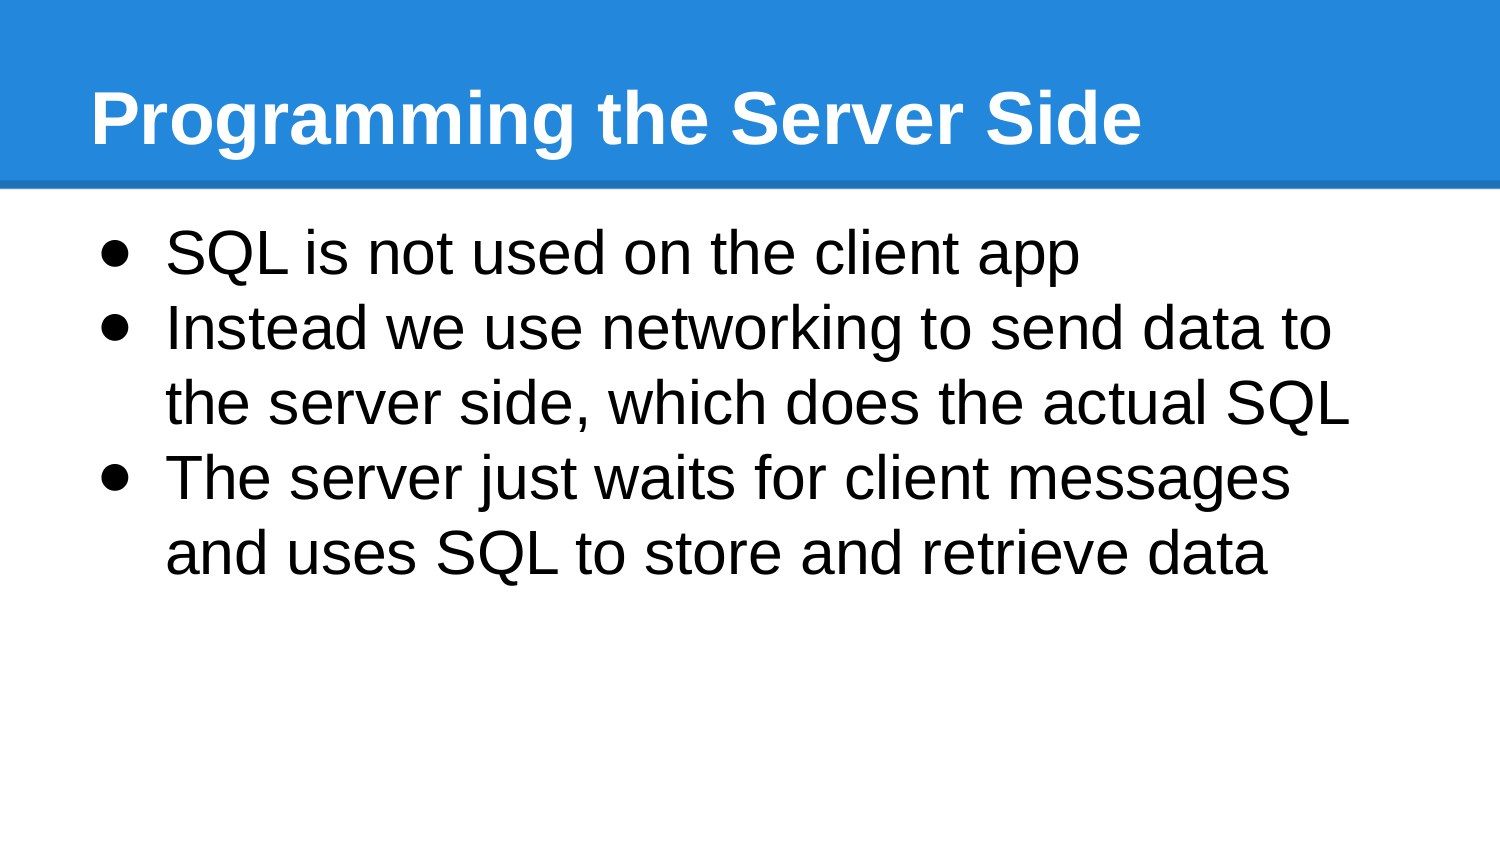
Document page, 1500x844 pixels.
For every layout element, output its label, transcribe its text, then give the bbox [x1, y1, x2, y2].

title Programming the Server Side [75, 33, 1425, 175]
list SQL is not used on the client app Instead we use networking to send data to the server side, which does the actual SQL The server just waits for client messages and uses SQL to store and retrieve data [75, 196, 1425, 808]
